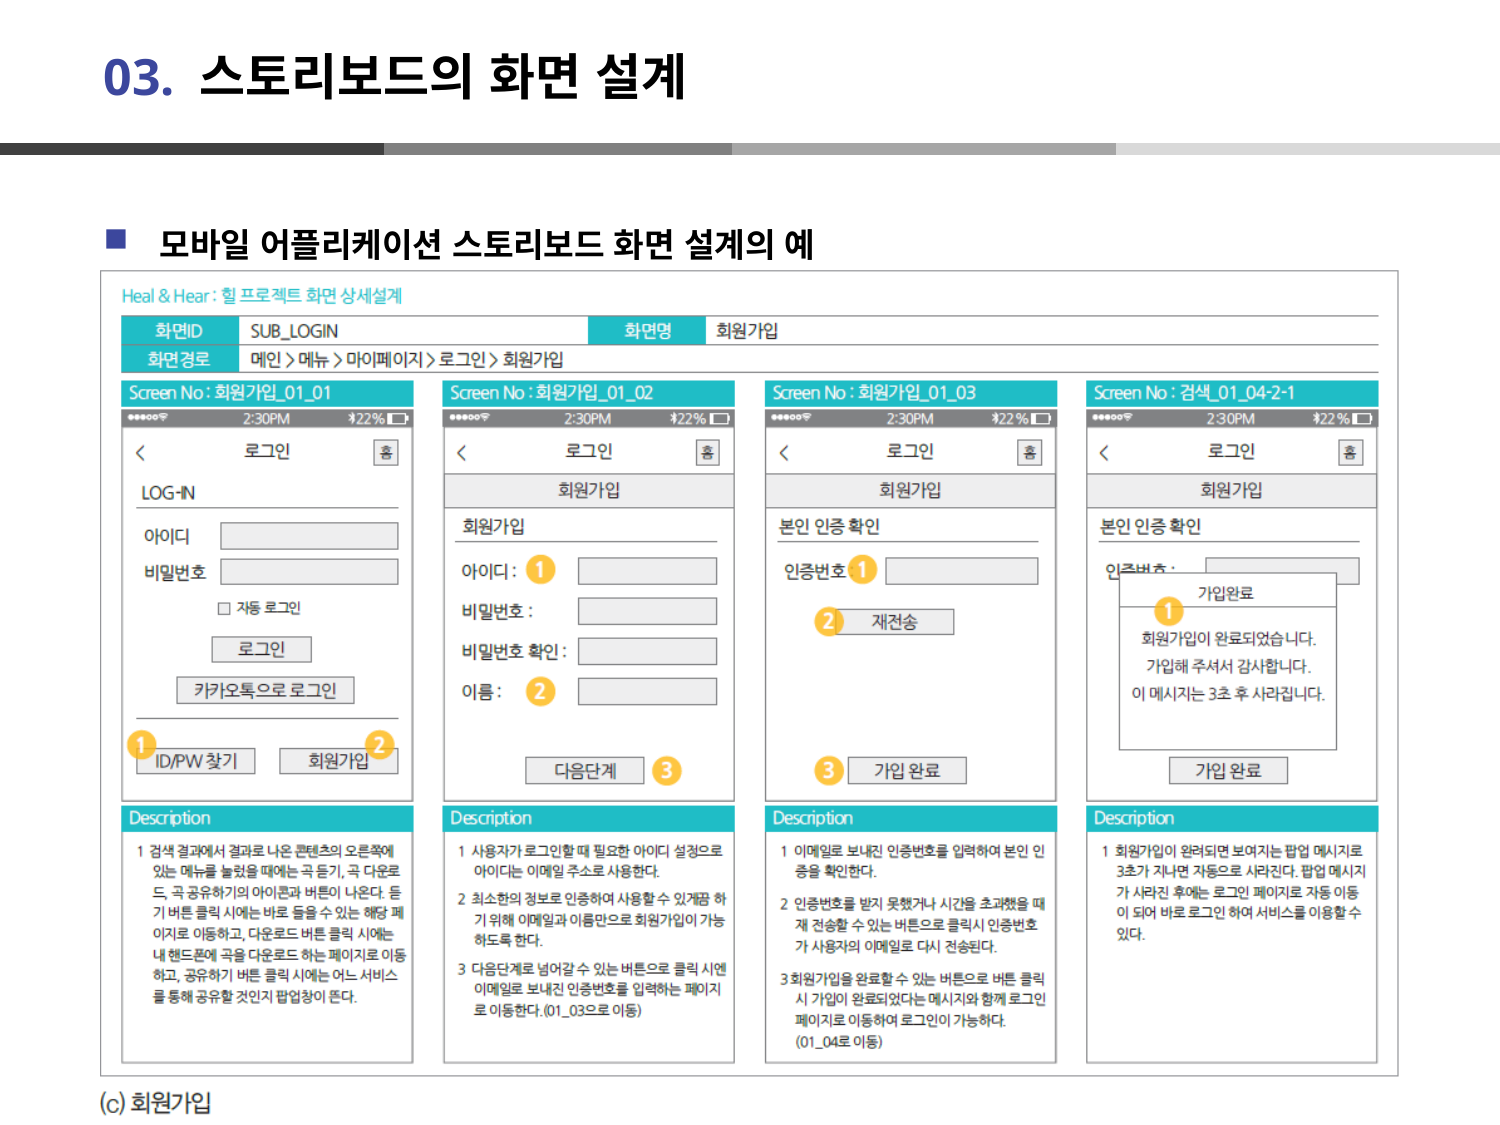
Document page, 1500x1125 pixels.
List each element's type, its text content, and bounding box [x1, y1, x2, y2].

title 03. 스토리보드의 화면 설계 [88, 30, 1211, 121]
picture [100, 268, 1400, 1119]
list 모바일 어플리케이션 스토리보드 화면 설계의 예 [88, 196, 1436, 386]
